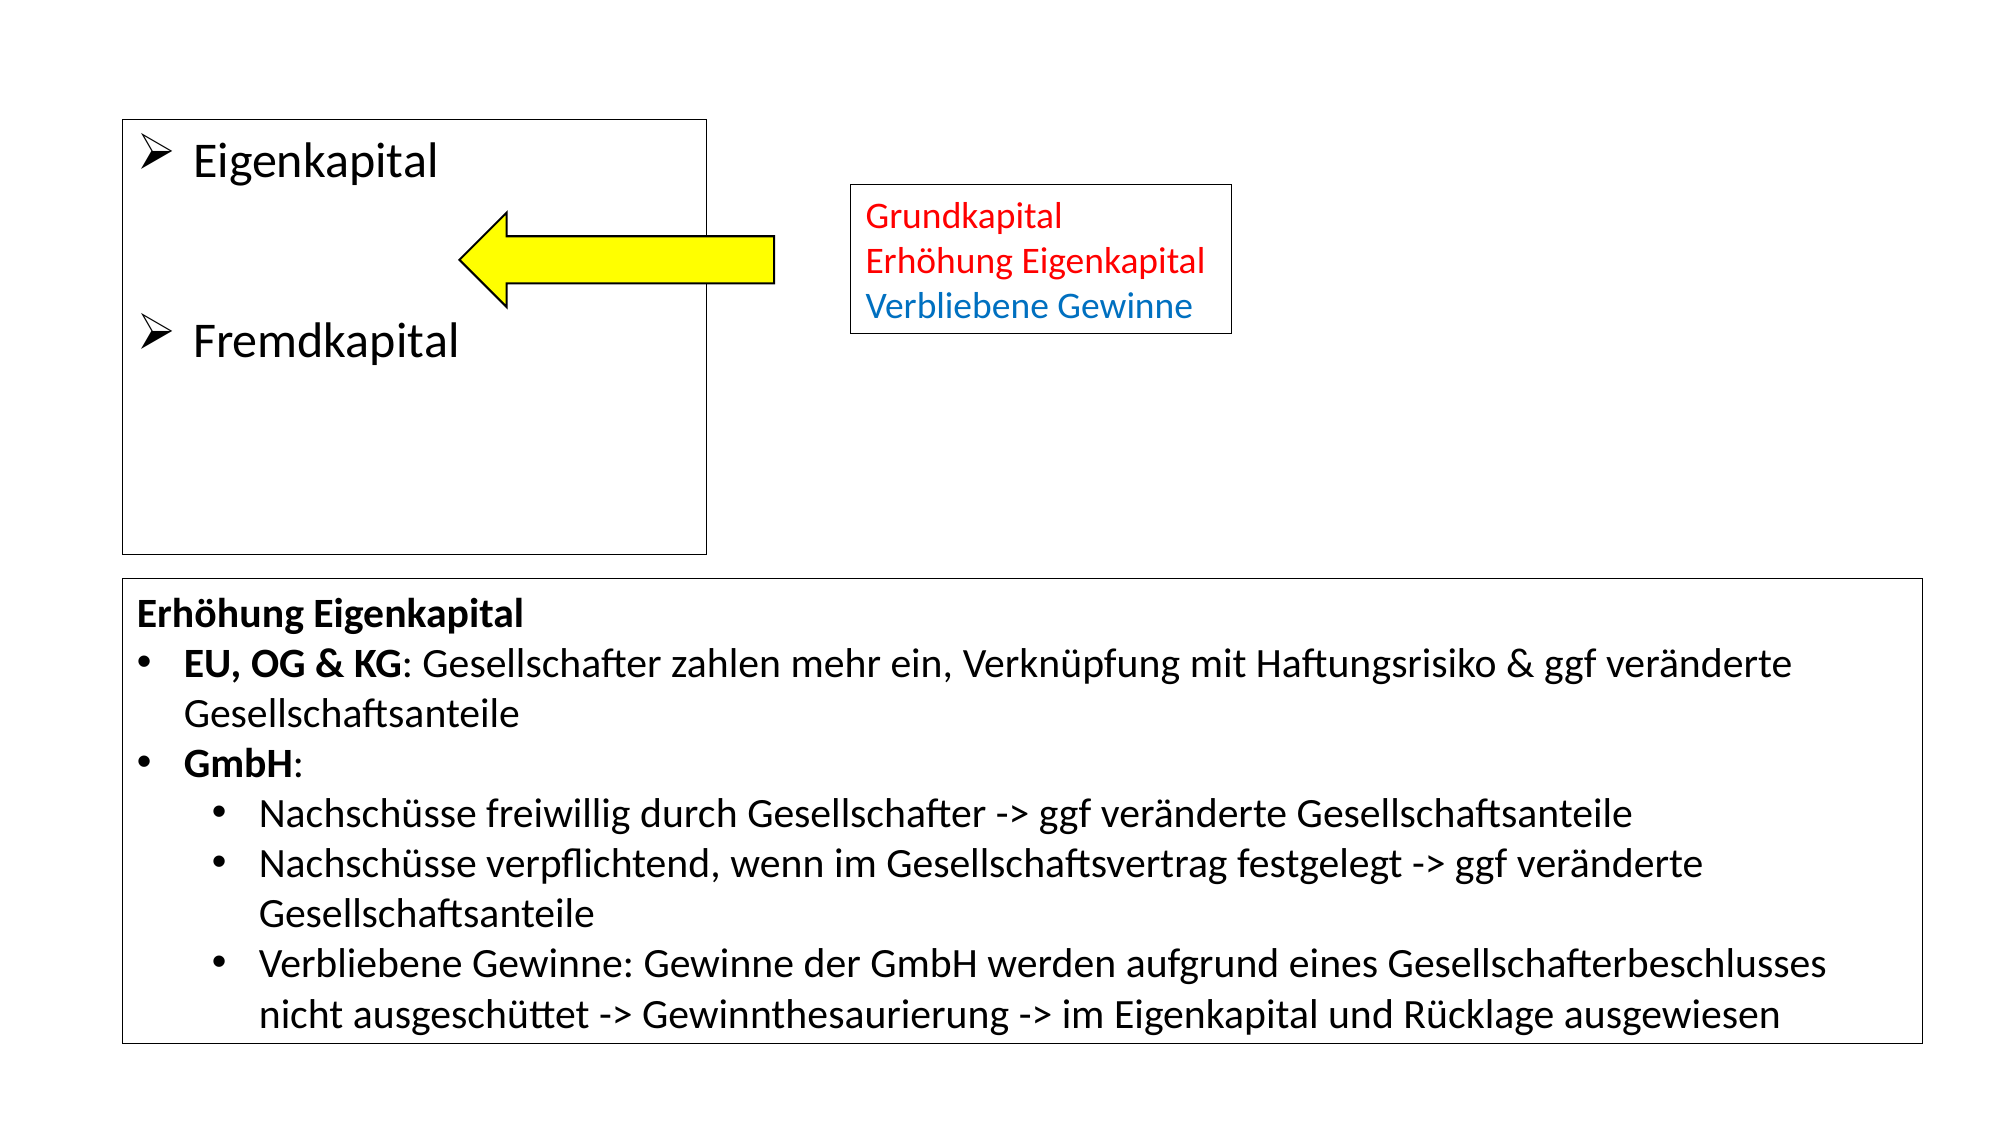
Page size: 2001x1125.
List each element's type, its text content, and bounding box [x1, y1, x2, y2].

text_box Erhöhung Eigenkapital EU, OG & KG: Gesellschafter zahlen mehr ein, Verknüpfung mit Haftungsrisiko & ggf veränderte Gesellschaftsanteile GmbH: Nachschüsse freiwillig durch Gesellschafter -> ggf veränderte Gesellschaftsanteile Nachschüsse verpflichtend, wenn im Gesellschaftsvertrag festgelegt -> ggf veränderte Gesellschaftsanteile Verbliebene Gewinne: Gewinne der GmbH werden aufgrund eines Gesellschafterbeschlusses nicht ausgeschüttet -> Gewinnthesaurierung -> im Eigenkapital und Rücklage ausgewiesen [122, 578, 1923, 1044]
text_box Grundkapital Erhöhung Eigenkapital Verbliebene Gewinne [850, 184, 1232, 334]
text_box [457, 210, 776, 310]
text_box Eigenkapital Fremdkapital [122, 119, 707, 555]
